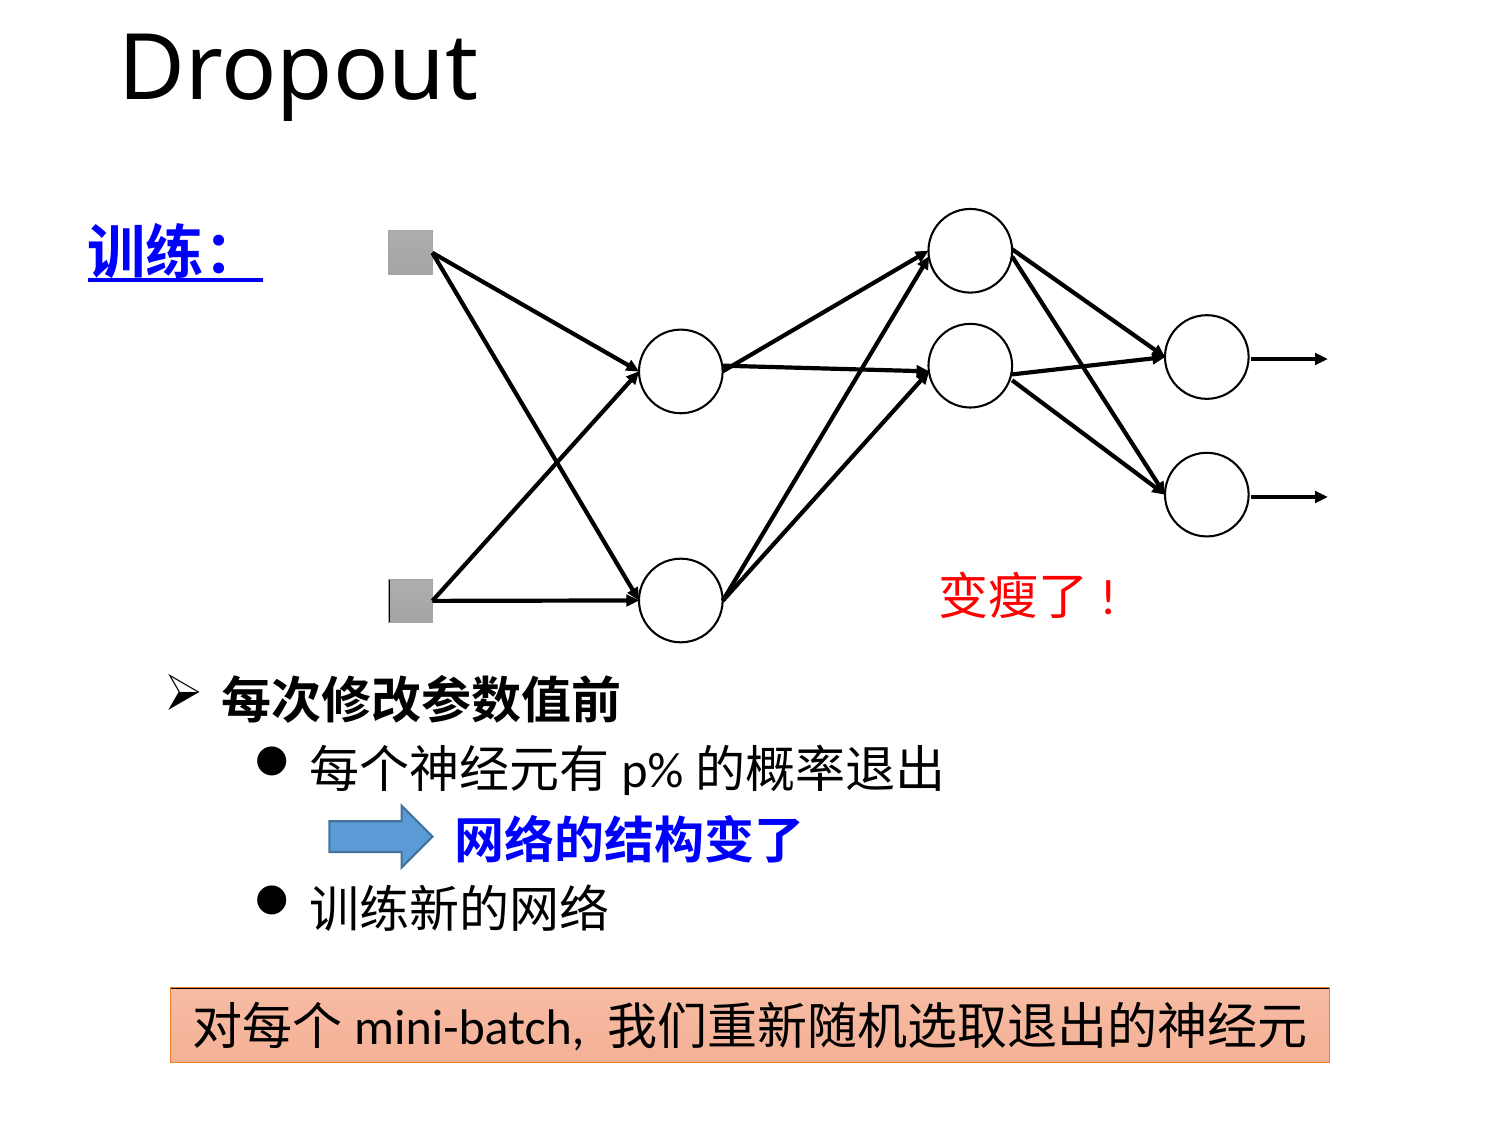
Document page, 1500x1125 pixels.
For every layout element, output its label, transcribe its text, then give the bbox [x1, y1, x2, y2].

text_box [1012, 249, 1165, 256]
text_box [930, 322, 1012, 409]
text_box [388, 579, 433, 623]
text_box [388, 230, 433, 275]
text_box [1165, 314, 1250, 400]
text_box [328, 803, 434, 870]
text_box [722, 256, 930, 601]
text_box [432, 371, 639, 601]
text_box [639, 328, 722, 415]
text_box 网络的结构变了 [439, 801, 1382, 877]
title Dropout [103, 7, 1397, 133]
text_box 训练新的网络 [238, 869, 1252, 945]
text_box 每次修改参数值前 [150, 660, 1165, 736]
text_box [1012, 256, 1165, 380]
text_box [927, 207, 1014, 294]
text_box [1012, 380, 1165, 495]
text_box [638, 557, 724, 644]
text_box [722, 250, 929, 372]
text_box 训练： [72, 208, 313, 293]
text_box [1163, 451, 1250, 538]
text_box 变瘦了! [889, 556, 1165, 632]
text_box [432, 252, 639, 371]
text_box 对每个mini-batch, 我们重新随机选取退出的神经元 [170, 987, 1330, 1063]
text_box 每个神经元有p%的概率退出 [238, 729, 1293, 805]
